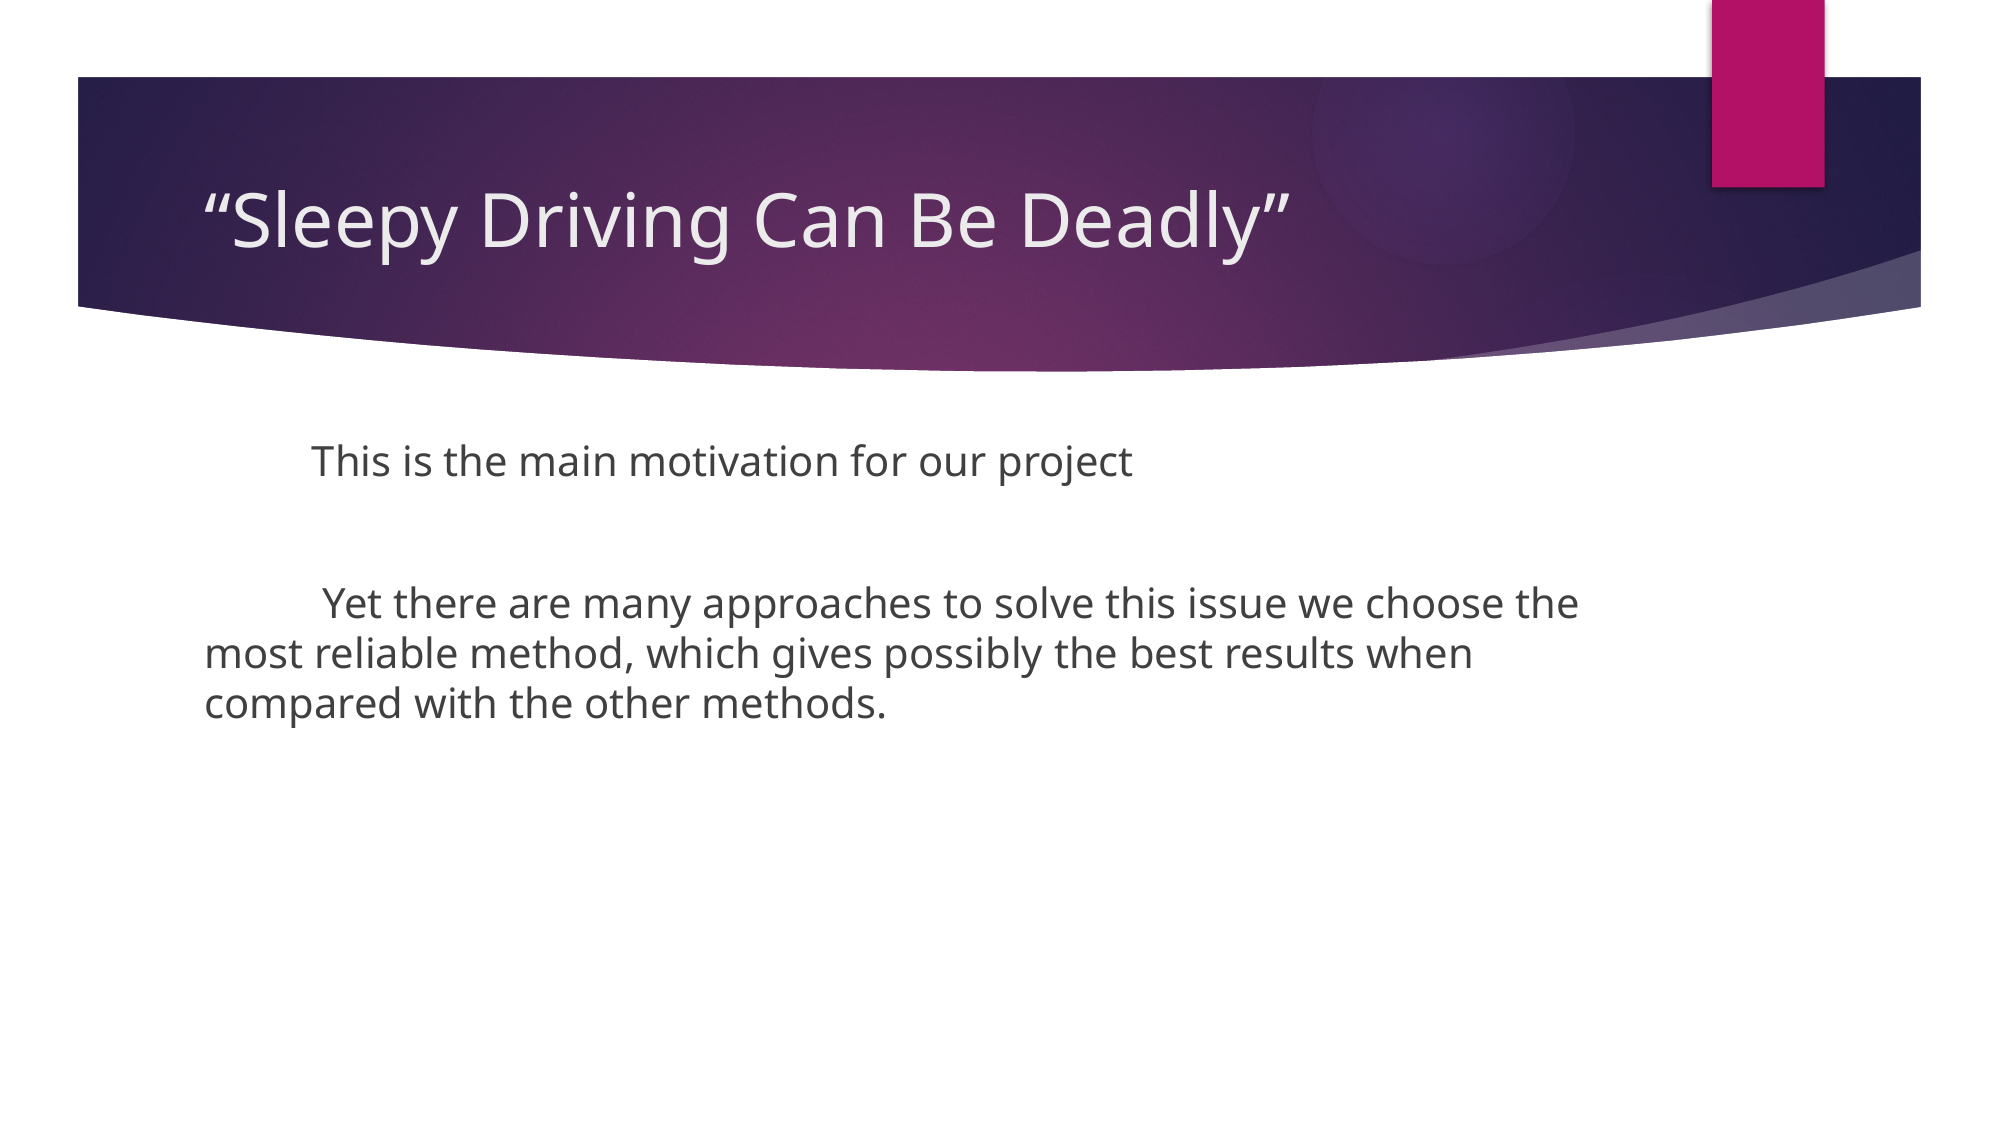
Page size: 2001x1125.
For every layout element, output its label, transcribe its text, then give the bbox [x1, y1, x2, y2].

list This is the main motivation for our project Yet there are many approaches to solve this issue we choose the most reliable method, which gives possibly the best results when compared with the other methods. [189, 427, 1638, 988]
title “Sleepy Driving Can Be Deadly” [189, 159, 1627, 276]
